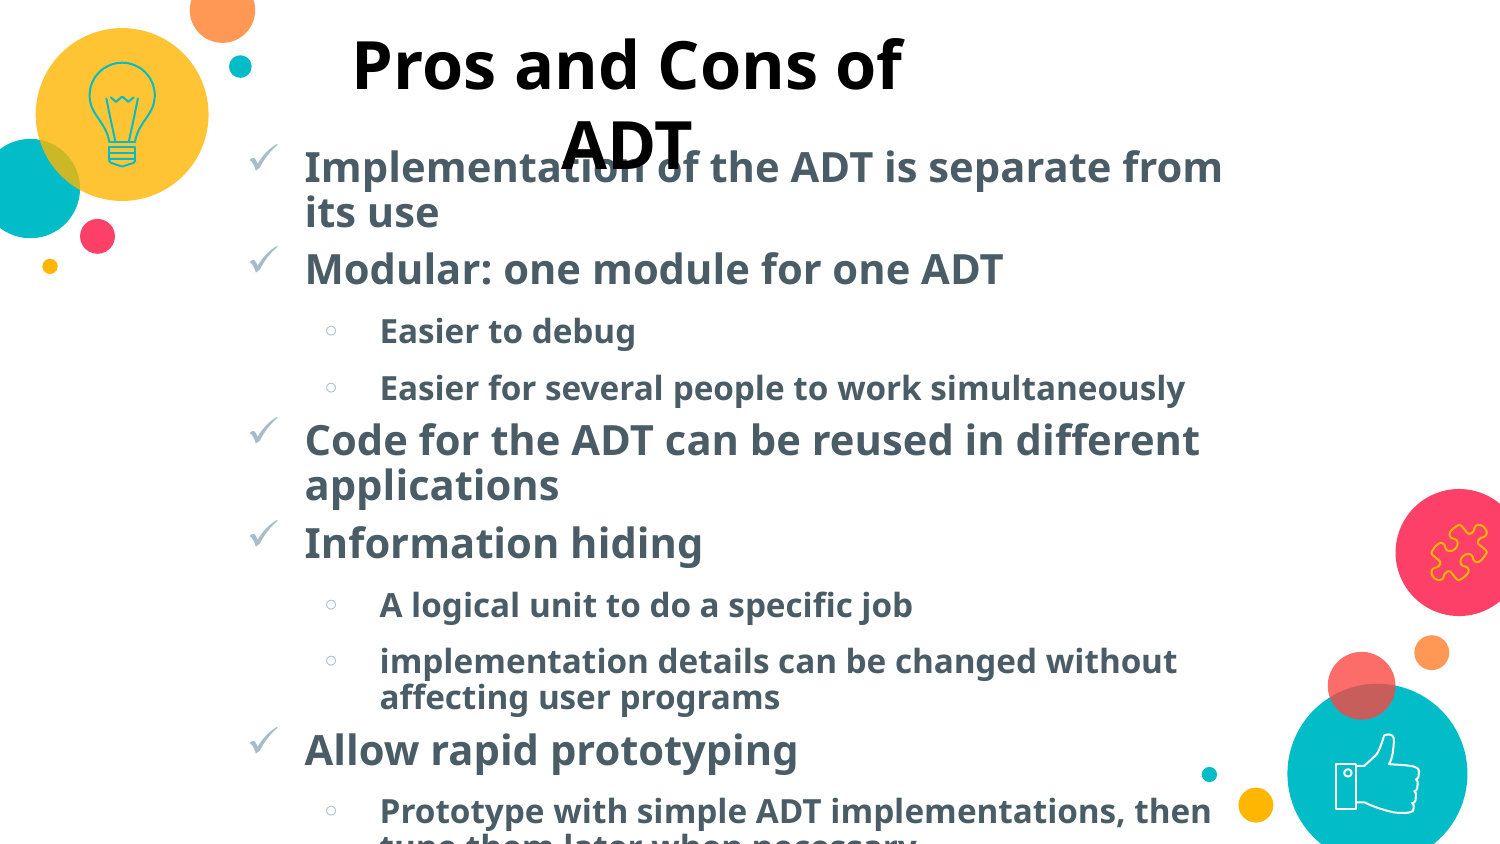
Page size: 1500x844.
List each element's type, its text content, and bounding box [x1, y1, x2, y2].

list Implementation of the ADT is separate from its use Modular: one module for one ADT Easier to debug Easier for several people to work simultaneously Code for the ADT can be reused in different applications Information hiding A logical unit to do a specific job implementation details can be changed without affecting user programs Allow rapid prototyping Prototype with simple ADT implementations, then tune them later when necessary Loss of efficiency [214, 131, 1275, 785]
text_box Pros and Cons of ADT [274, 15, 981, 191]
